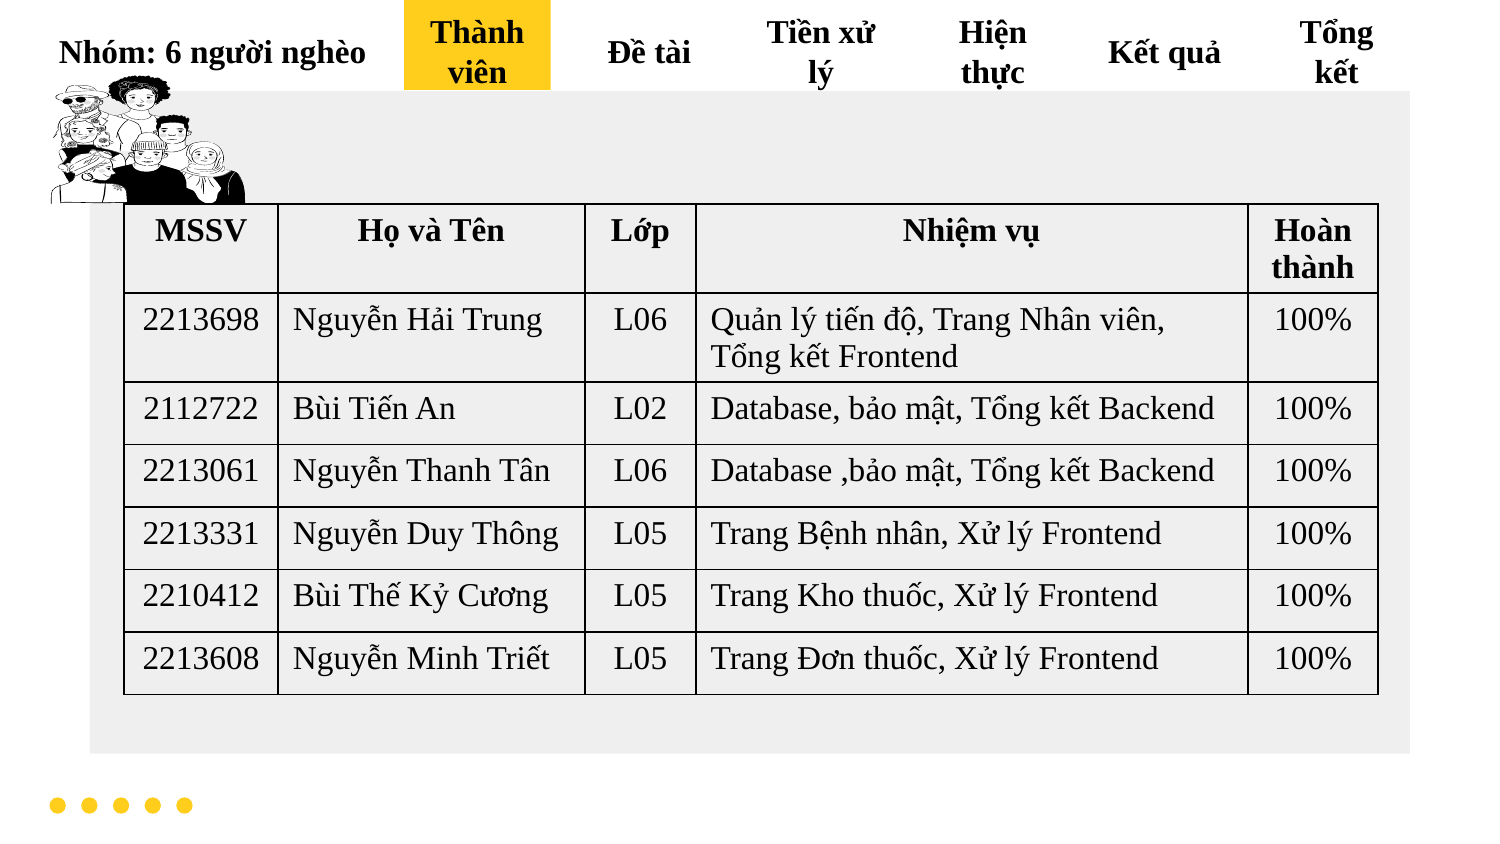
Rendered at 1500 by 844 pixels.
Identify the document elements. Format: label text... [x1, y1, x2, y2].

subtitle Kết quả [1091, 34, 1239, 67]
table_cell Nguyễn Duy Thông [279, 508, 584, 569]
table_cell L02 [586, 383, 695, 444]
table_cell Bùi Tiến An [279, 383, 584, 444]
table_cell 100% [1249, 294, 1377, 381]
subtitle Tổng kết [1263, 34, 1410, 67]
table_cell 2213061 [125, 445, 277, 506]
subtitle Tiền xử lý [747, 34, 895, 67]
table_cell 2213608 [125, 633, 277, 694]
table_cell 100% [1249, 633, 1377, 694]
table_cell L05 [586, 508, 695, 569]
table_cell 100% [1249, 445, 1377, 506]
table_cell Database ,bảo mật, Tổng kết Backend [697, 445, 1247, 506]
table_header Họ và Tên [279, 205, 584, 292]
table_cell Trang Kho thuốc, Xử lý Frontend [697, 570, 1247, 631]
subtitle Hiện thực [919, 34, 1067, 67]
table_cell 100% [1249, 508, 1377, 569]
table_cell Trang Bệnh nhân, Xử lý Frontend [697, 508, 1247, 569]
table_cell Trang Đơn thuốc, Xử lý Frontend [697, 633, 1247, 694]
table_cell Database, bảo mật, Tổng kết Backend [697, 383, 1247, 444]
table_cell 100% [1249, 570, 1377, 631]
table_cell Nguyễn Minh Triết [279, 633, 584, 694]
table_cell L05 [586, 570, 695, 631]
table_cell 2213698 [125, 294, 277, 381]
table_header Nhiệm vụ [697, 205, 1247, 292]
table_cell 2210412 [125, 570, 277, 631]
subtitle Nhóm: 6 người nghèo [43, 34, 387, 67]
table_cell Bùi Thế Kỷ Cương [279, 570, 584, 631]
table_header Lớp [586, 205, 695, 292]
table_cell L05 [586, 633, 695, 694]
subtitle Thành viên [404, 34, 551, 67]
text_box [404, 67, 551, 90]
subtitle Đề tài [576, 34, 723, 67]
table_cell L06 [586, 294, 695, 381]
table_cell 100% [1249, 383, 1377, 444]
table_cell Quản lý tiến độ, Trang Nhân viên, Tổng kết Frontend [697, 294, 1247, 381]
table_header MSSV [125, 205, 277, 292]
table_header Hoàn thành [1249, 205, 1377, 292]
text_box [50, 75, 246, 205]
table_cell Nguyễn Thanh Tân [279, 445, 584, 506]
text_box [404, 0, 551, 34]
table_cell 2213331 [125, 508, 277, 569]
table_cell L06 [586, 445, 695, 506]
table_cell 2112722 [125, 383, 277, 444]
table_cell Nguyễn Hải Trung [279, 294, 584, 381]
